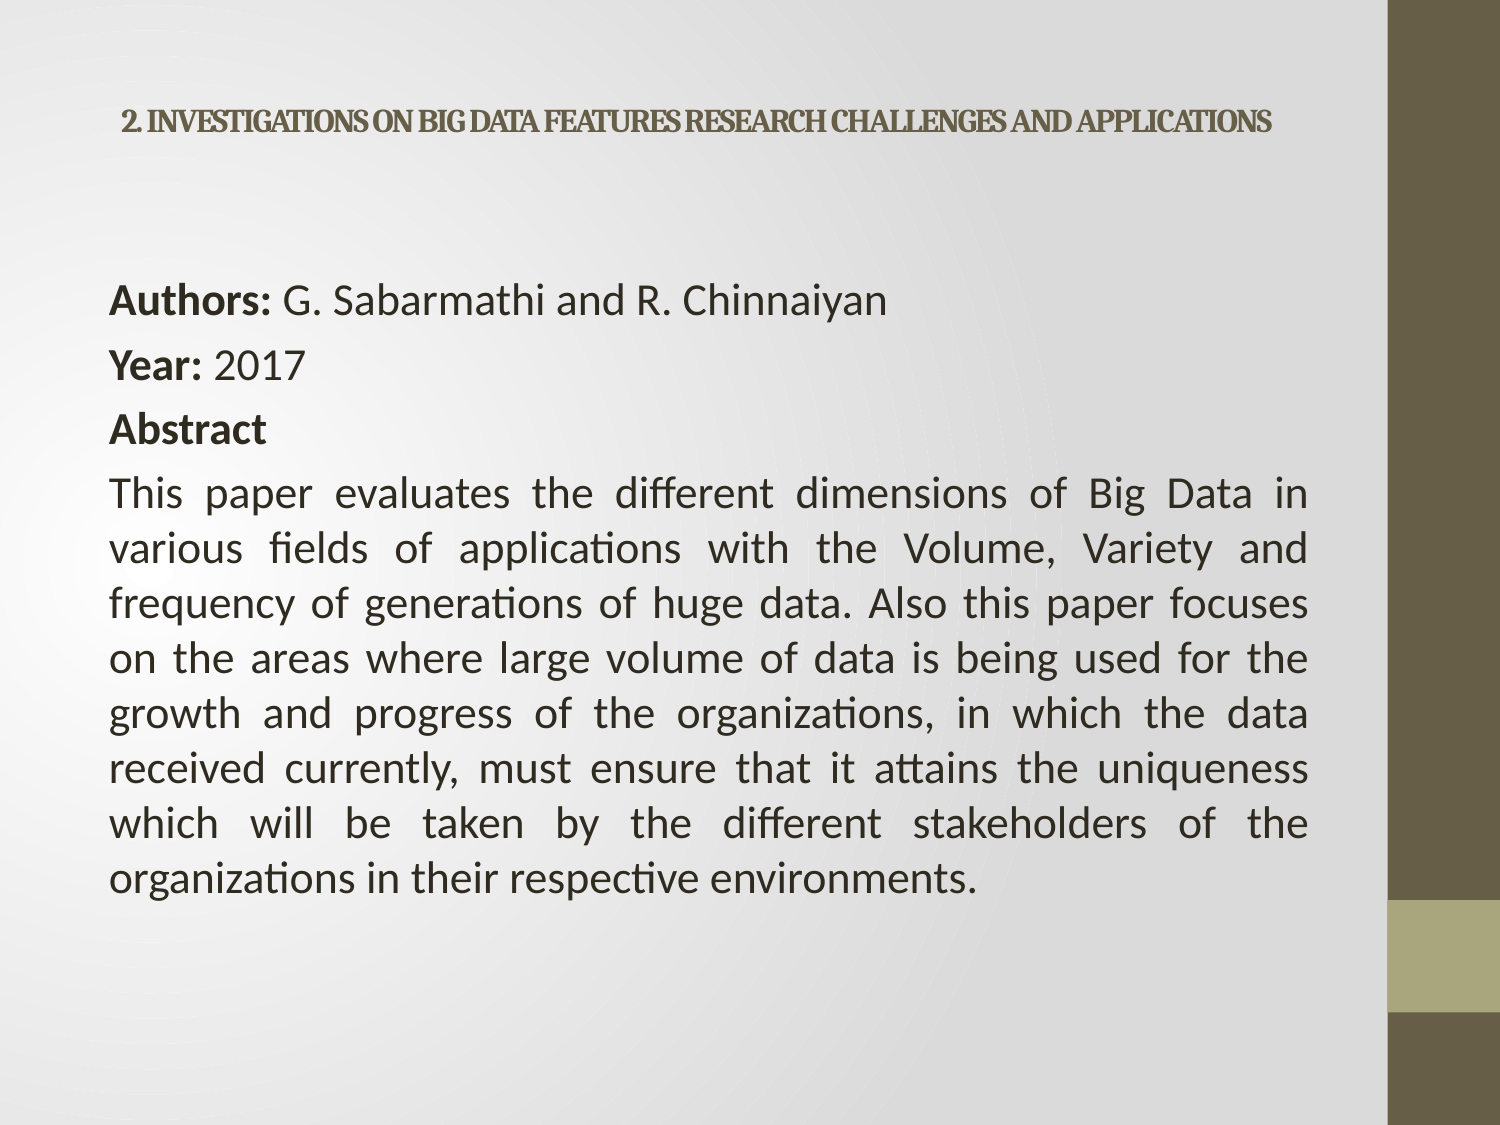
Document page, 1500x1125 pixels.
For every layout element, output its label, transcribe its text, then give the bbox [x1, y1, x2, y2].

list Authors: G. Sabarmathi and R. Chinnaiyan Year: 2017 Abstract This paper evaluates the different dimensions of Big Data in various fields of applications with the Volume, Variety and frequency of generations of huge data. Also this paper focuses on the areas where large volume of data is being used for the growth and progress of the organizations, in which the data received currently, must ensure that it attains the uniqueness which will be taken by the different stakeholders of the organizations in their respective environments. [75, 262, 1325, 1050]
title 2. INVESTIGATIONS ON BIG DATA FEATURES RESEARCH CHALLENGES AND APPLICATIONS [75, 45, 1325, 233]
